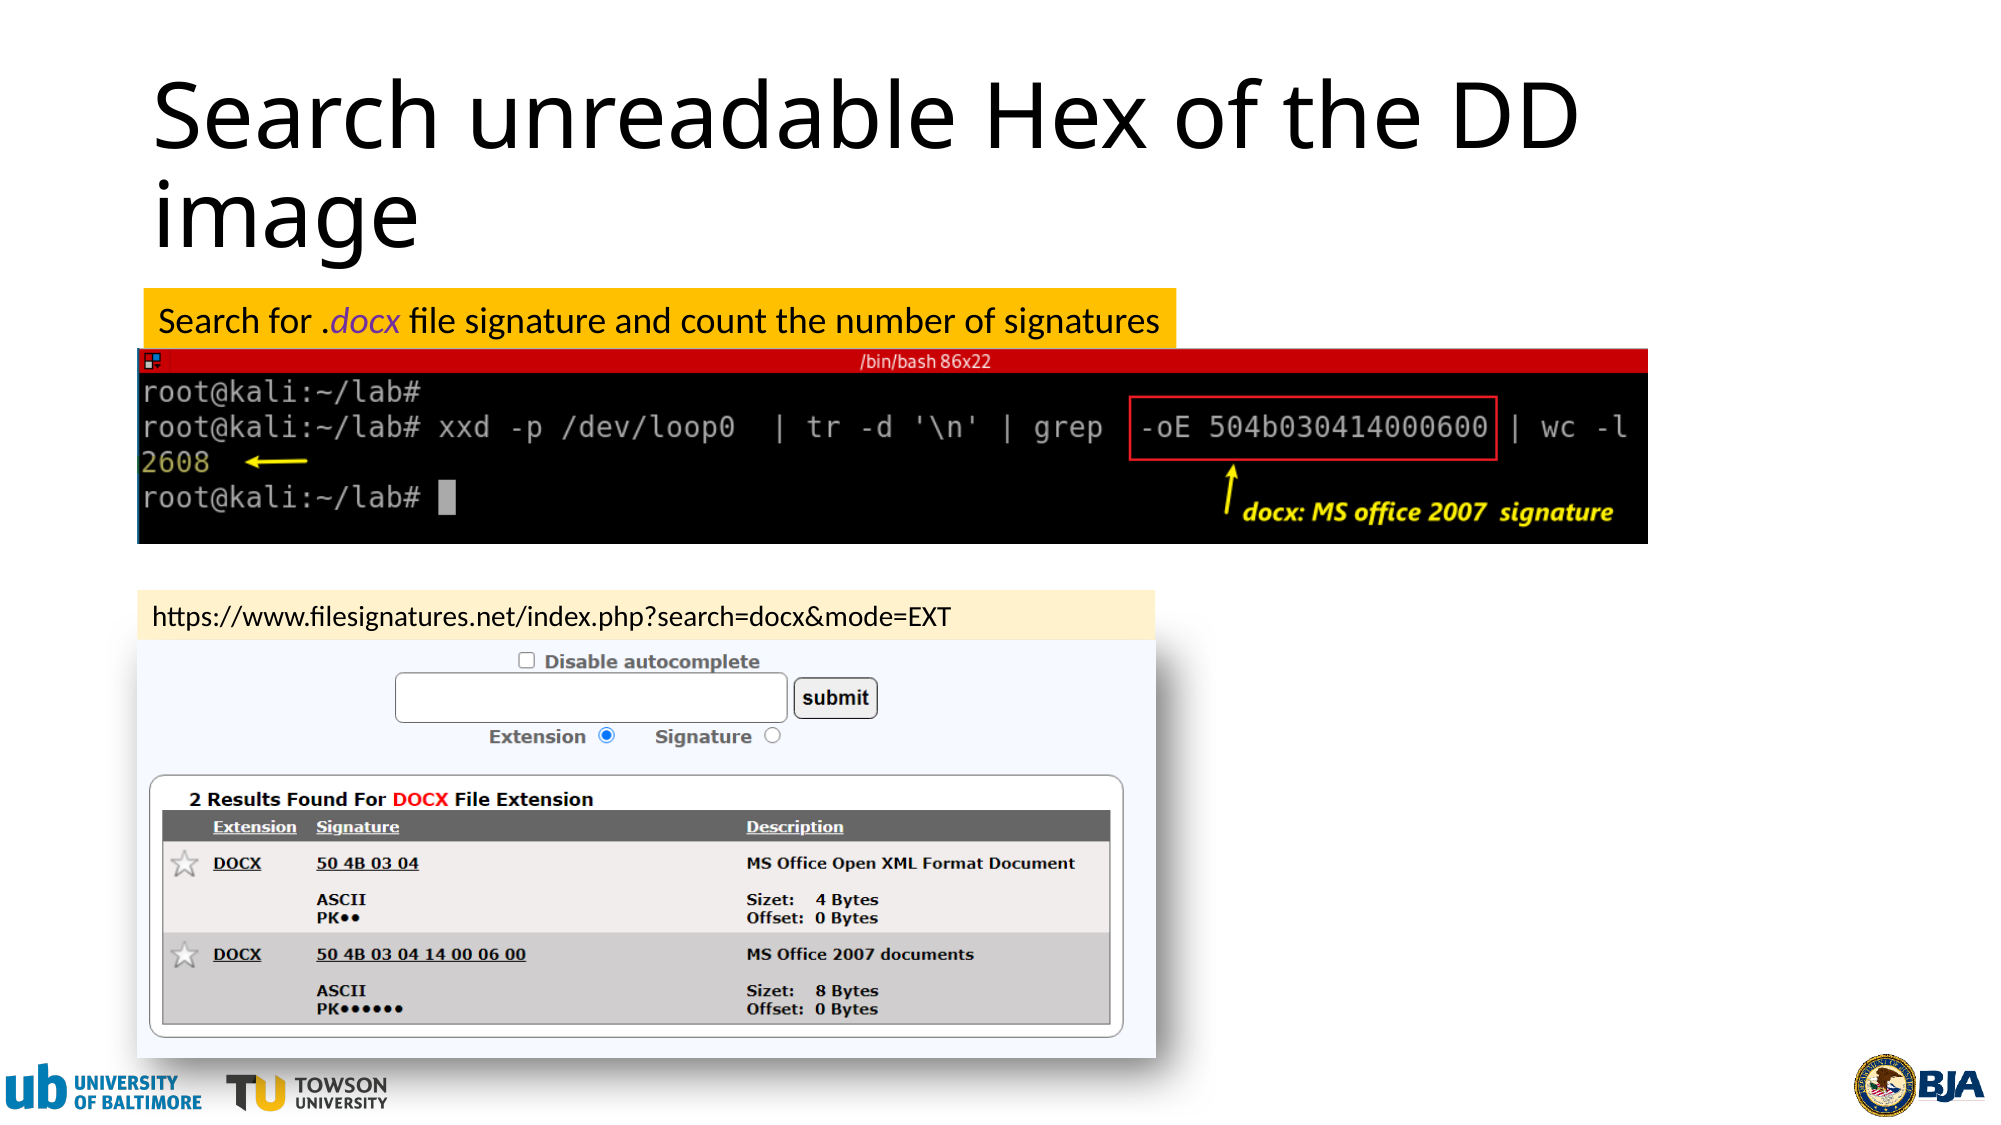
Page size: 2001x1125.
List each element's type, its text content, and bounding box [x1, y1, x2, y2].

picture [0, 640, 1156, 1125]
picture [1854, 1054, 1986, 1117]
title Search unreadable Hex of the DD image [137, 59, 1863, 278]
text_box https://www.filesignatures.net/index.php?search=docx&mode=EXT [137, 590, 1156, 640]
picture [137, 348, 1648, 544]
text_box Search for .docx file signature and count the number of signatures [143, 288, 1177, 348]
